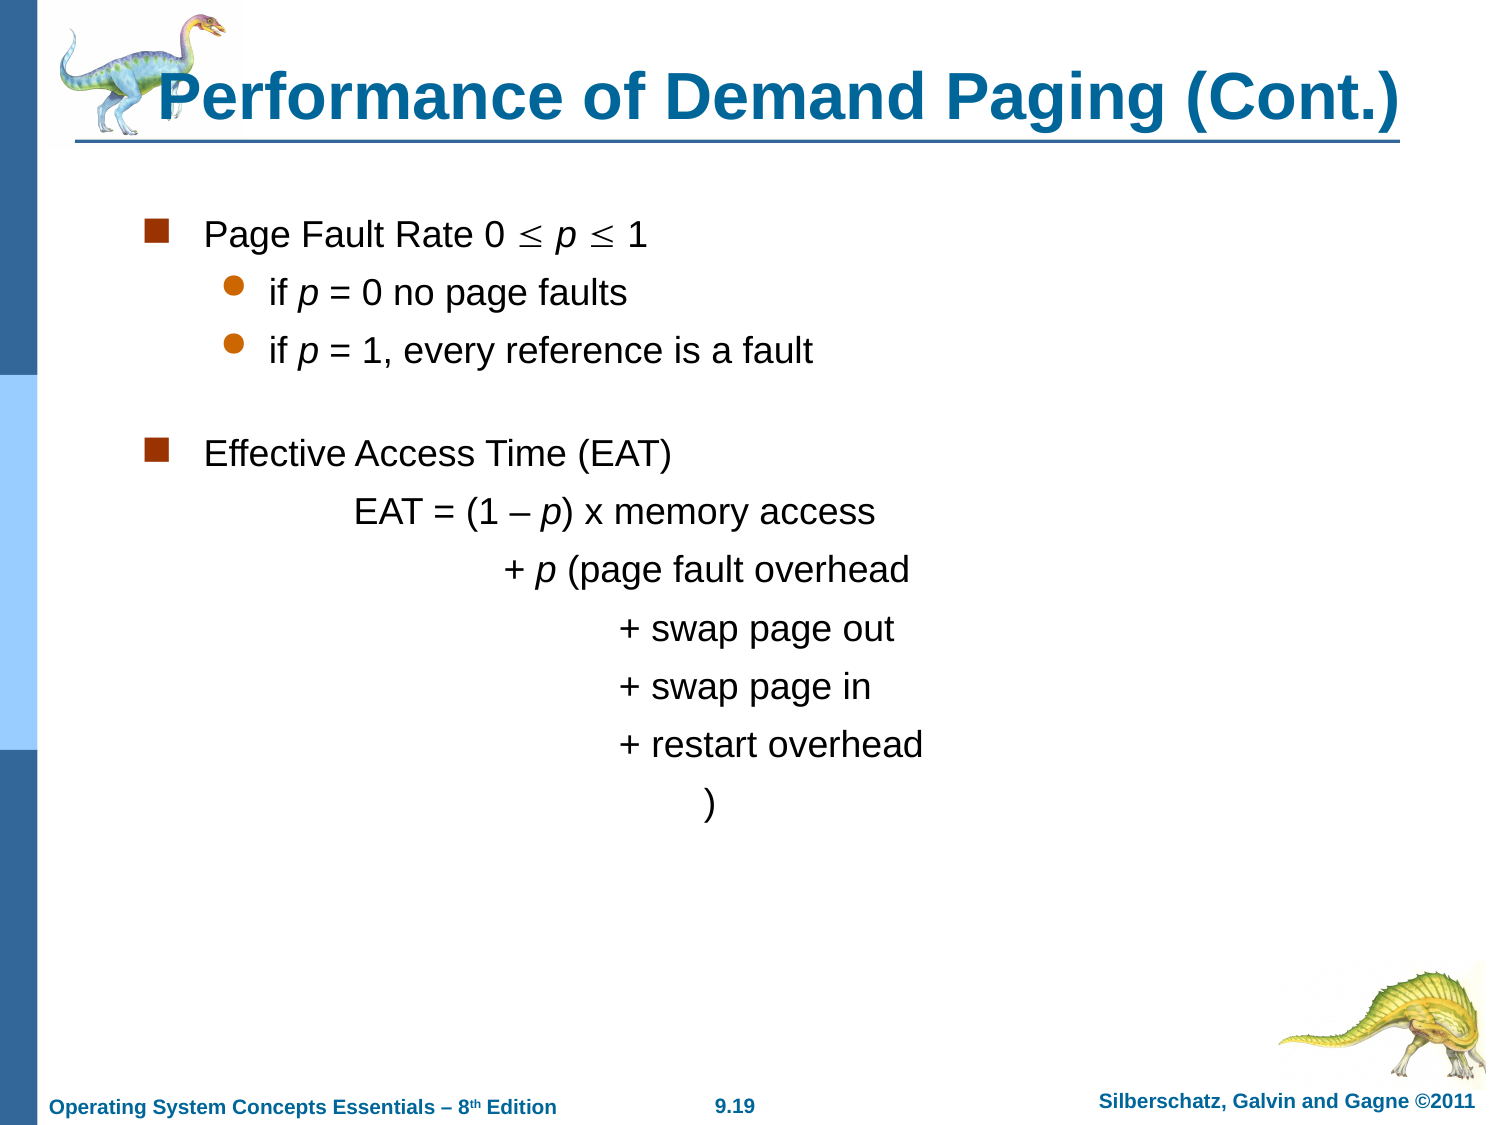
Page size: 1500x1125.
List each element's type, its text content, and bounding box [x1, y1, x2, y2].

picture [46, 0, 244, 149]
picture [1275, 959, 1486, 1090]
title Performance of Demand Paging (Cont.) [133, 45, 1426, 141]
list Page Fault Rate 0  p  1 if p = 0 no page faults if p = 1, every reference is a fault Effective Access Time (EAT) EAT = (1 – p) x memory access + p (page fault overhead + swap page out + swap page in + restart overhead ) [132, 202, 1483, 946]
